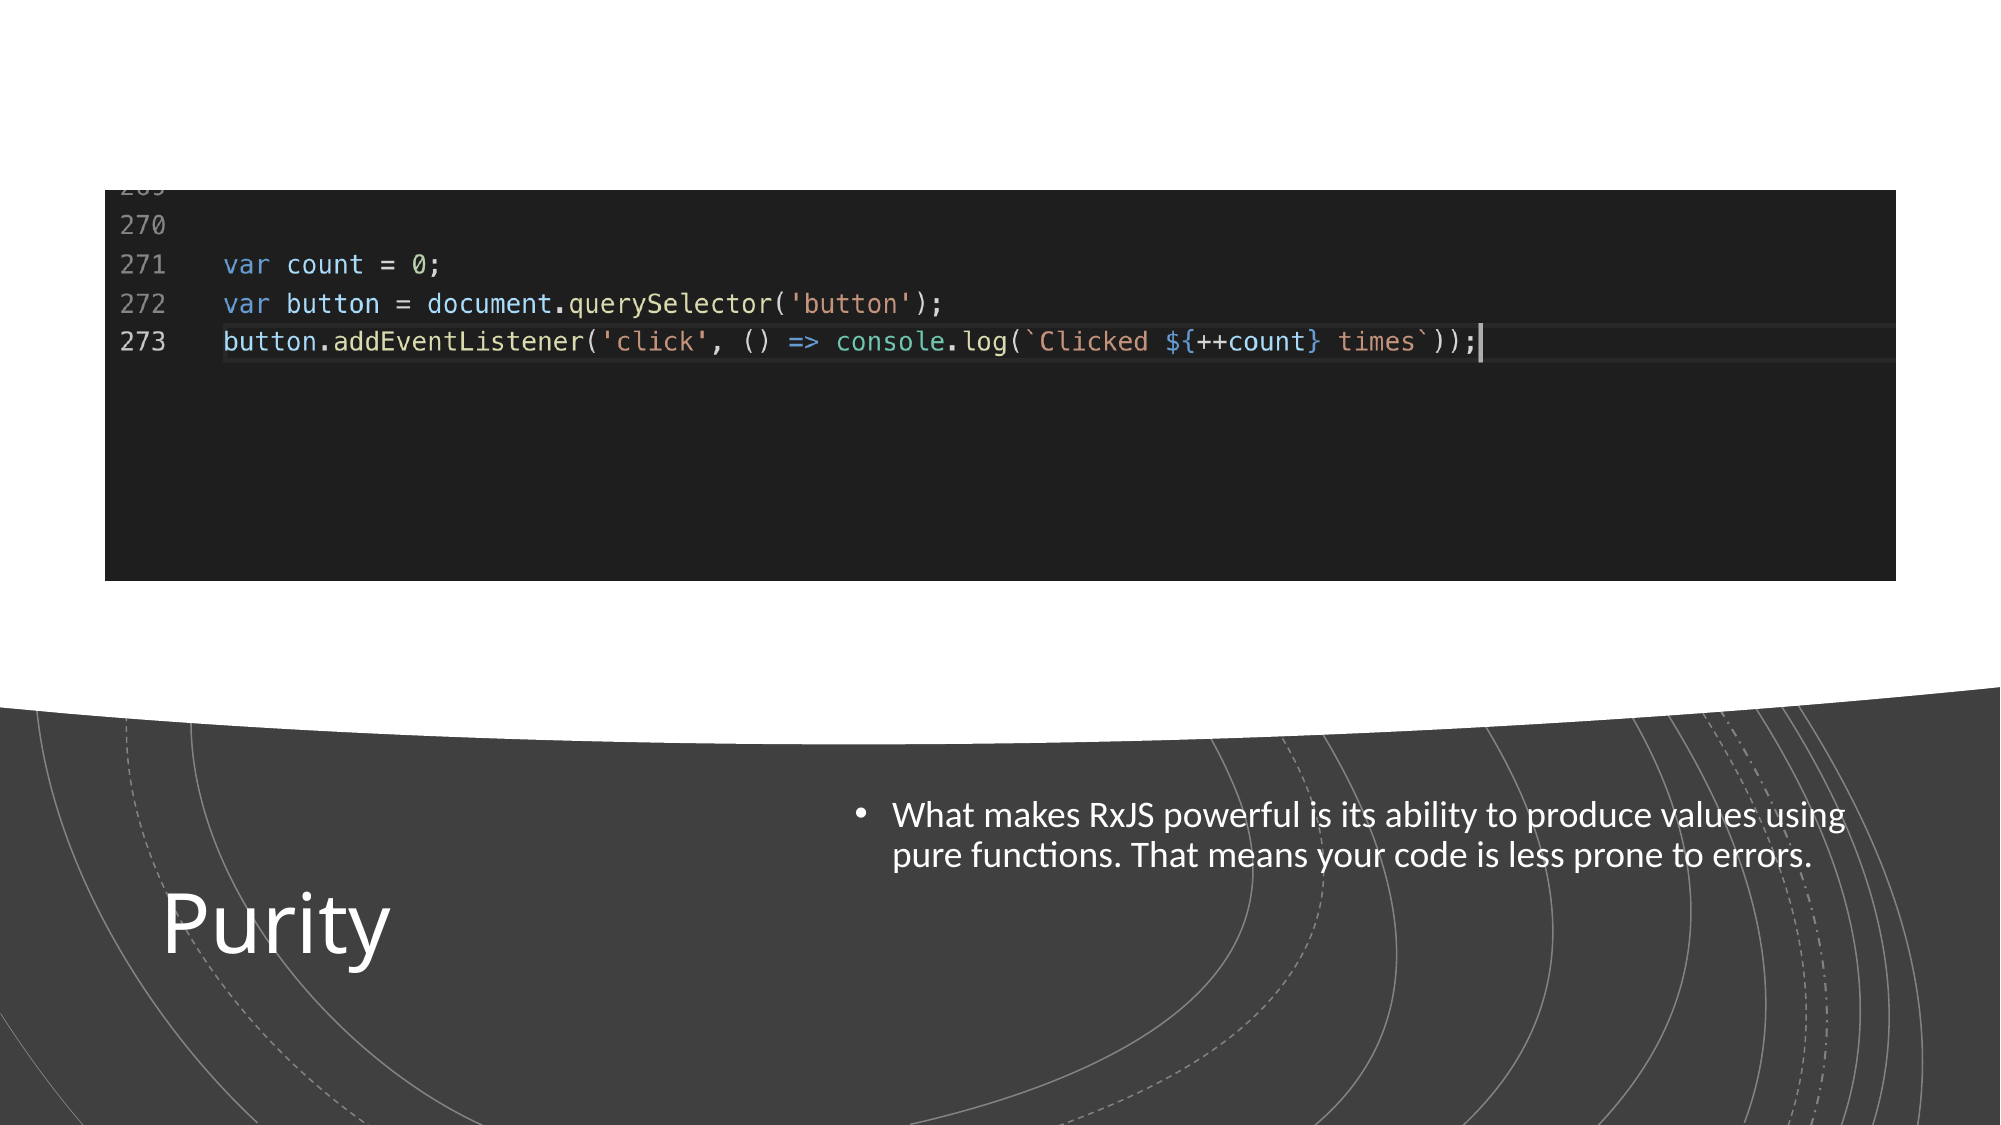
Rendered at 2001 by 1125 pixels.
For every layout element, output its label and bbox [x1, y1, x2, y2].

text_box [0, 0, 1999, 1125]
picture [105, 190, 1896, 581]
